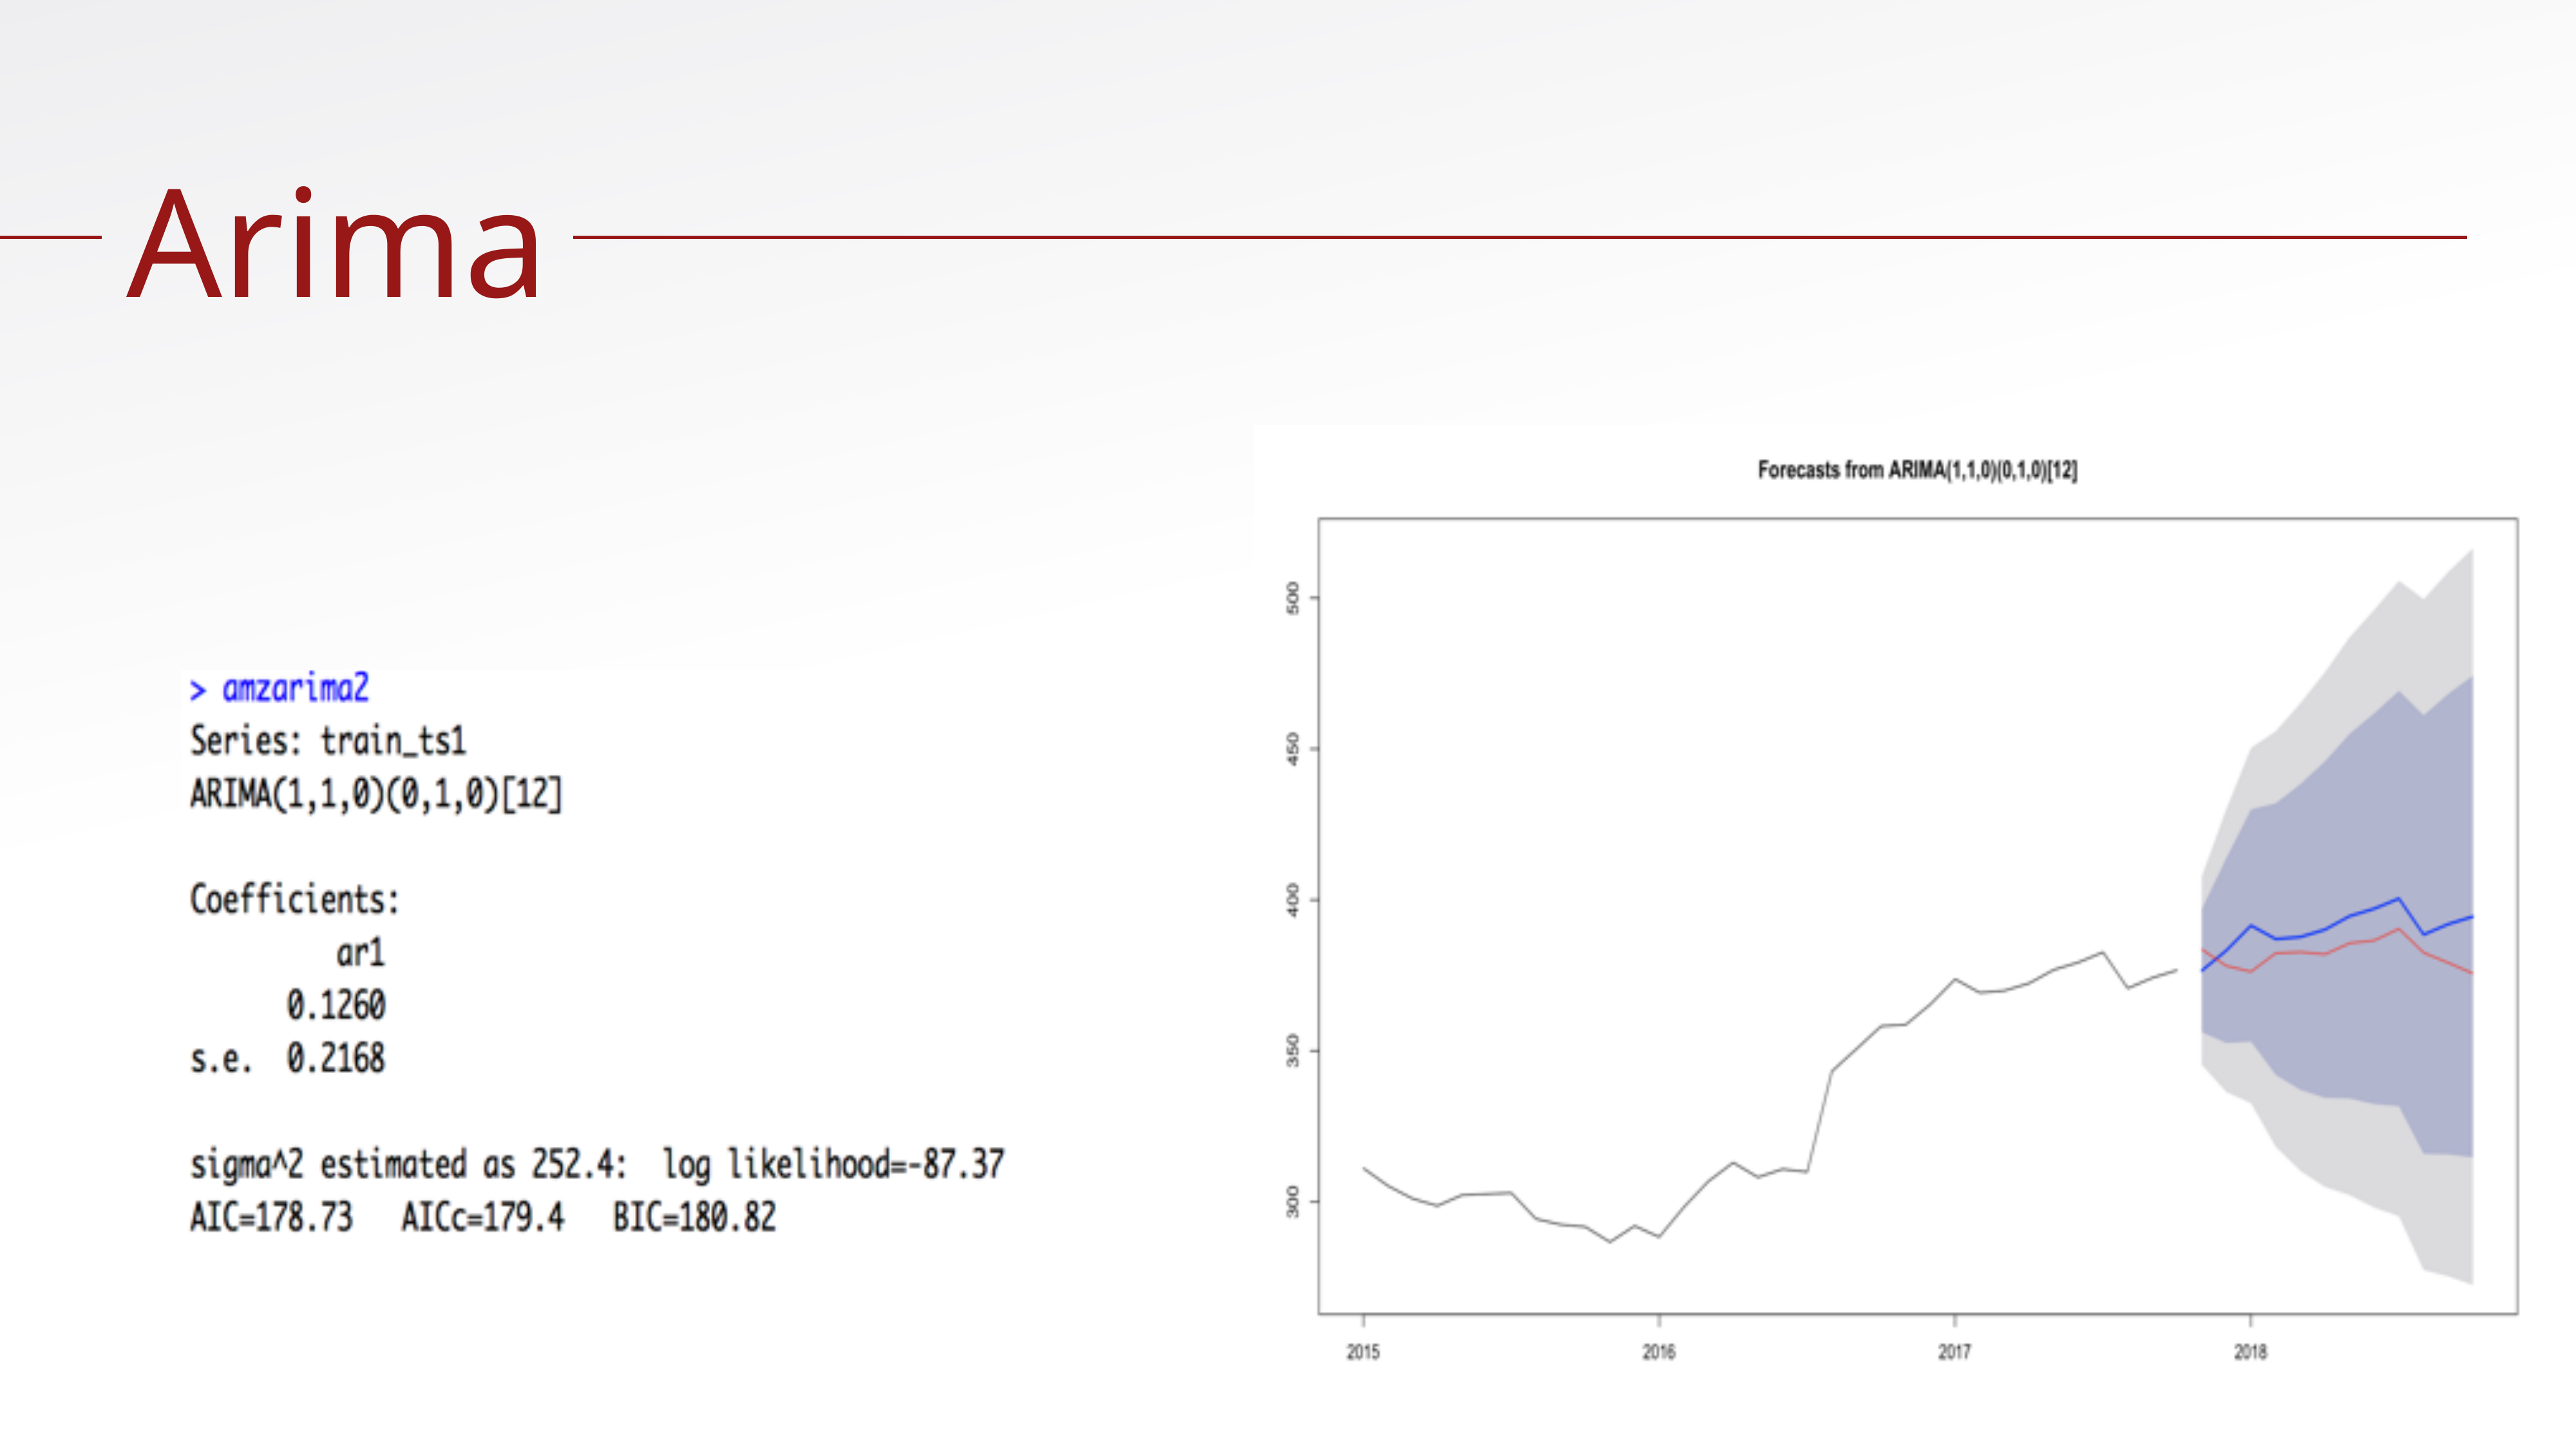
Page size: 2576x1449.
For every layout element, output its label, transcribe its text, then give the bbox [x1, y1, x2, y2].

picture [1254, 425, 2537, 1395]
picture [181, 670, 1027, 1248]
text_box Arima [121, 142, 554, 333]
